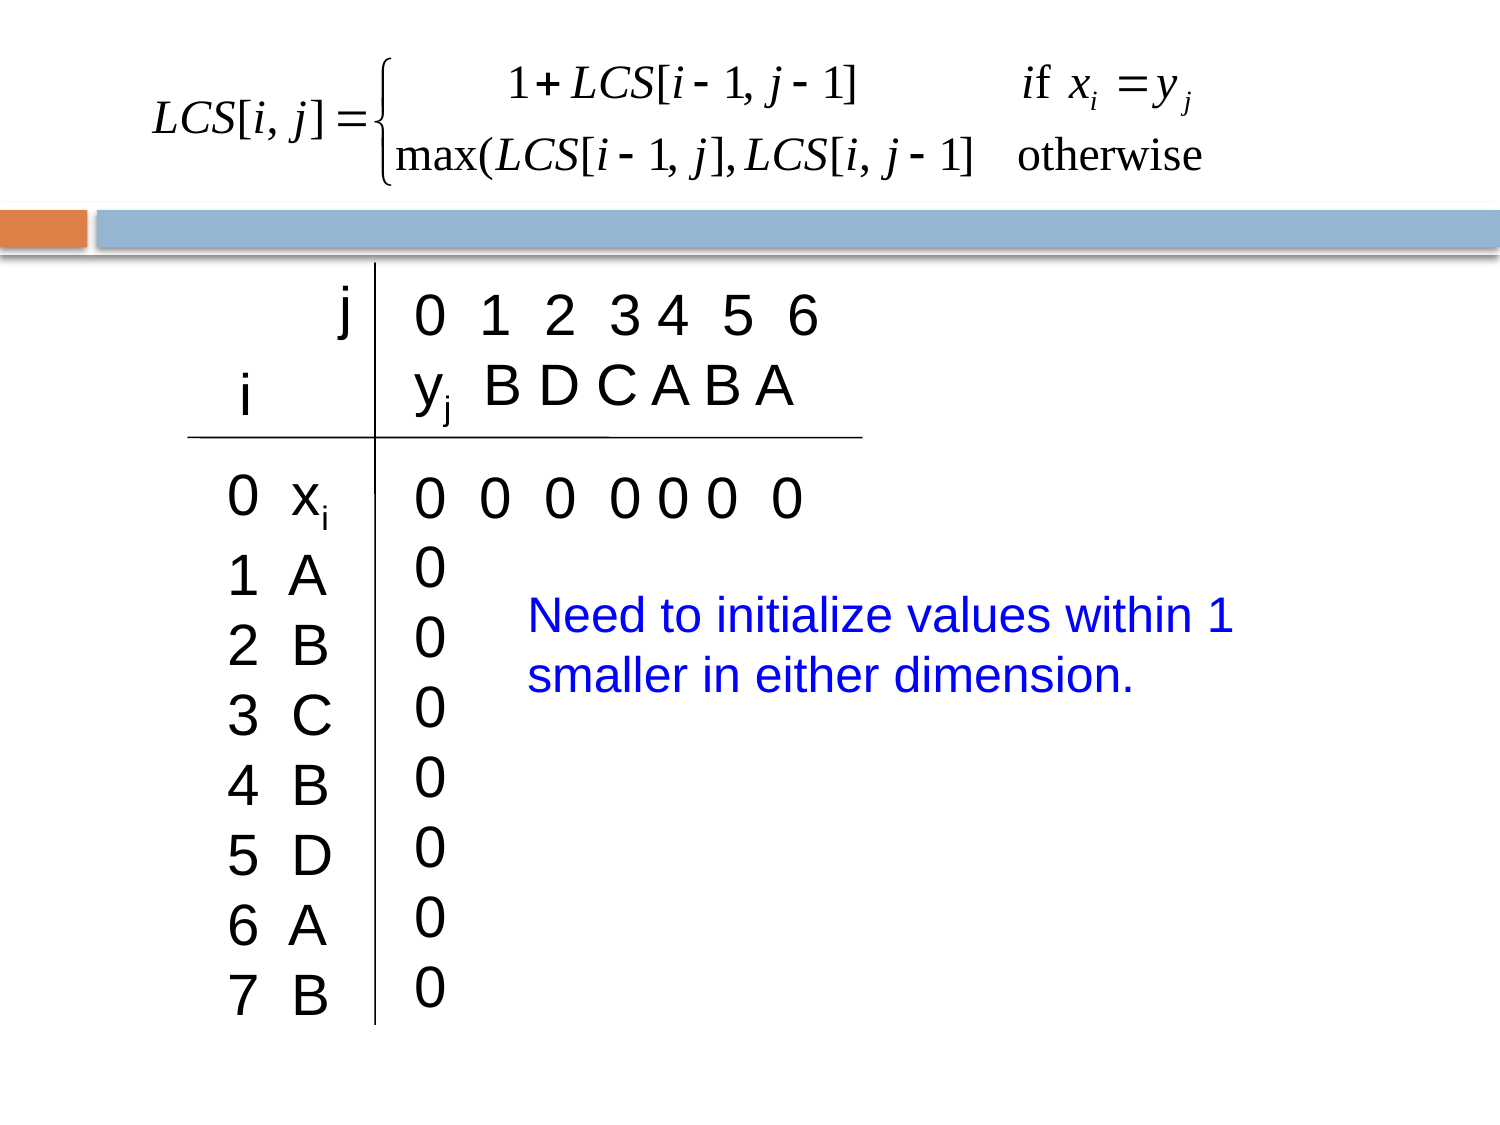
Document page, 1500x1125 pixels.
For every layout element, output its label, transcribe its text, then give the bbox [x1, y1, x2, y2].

text_box 0 0 0 0 0 0 0 0 0 0 0 0 0 0 [399, 452, 863, 1027]
text_box Need to initialize values within 1 smaller in either dimension. [512, 574, 1300, 710]
text_box j [324, 262, 450, 348]
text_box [143, 49, 1213, 194]
text_box 0 1 2 3 4 5 6 yj B D C A B A [399, 269, 1288, 435]
text_box i [225, 350, 350, 435]
text_box 0 xi 1 A 2 B 3 C 4 B 5 D 6 A 7 B [212, 449, 375, 1035]
